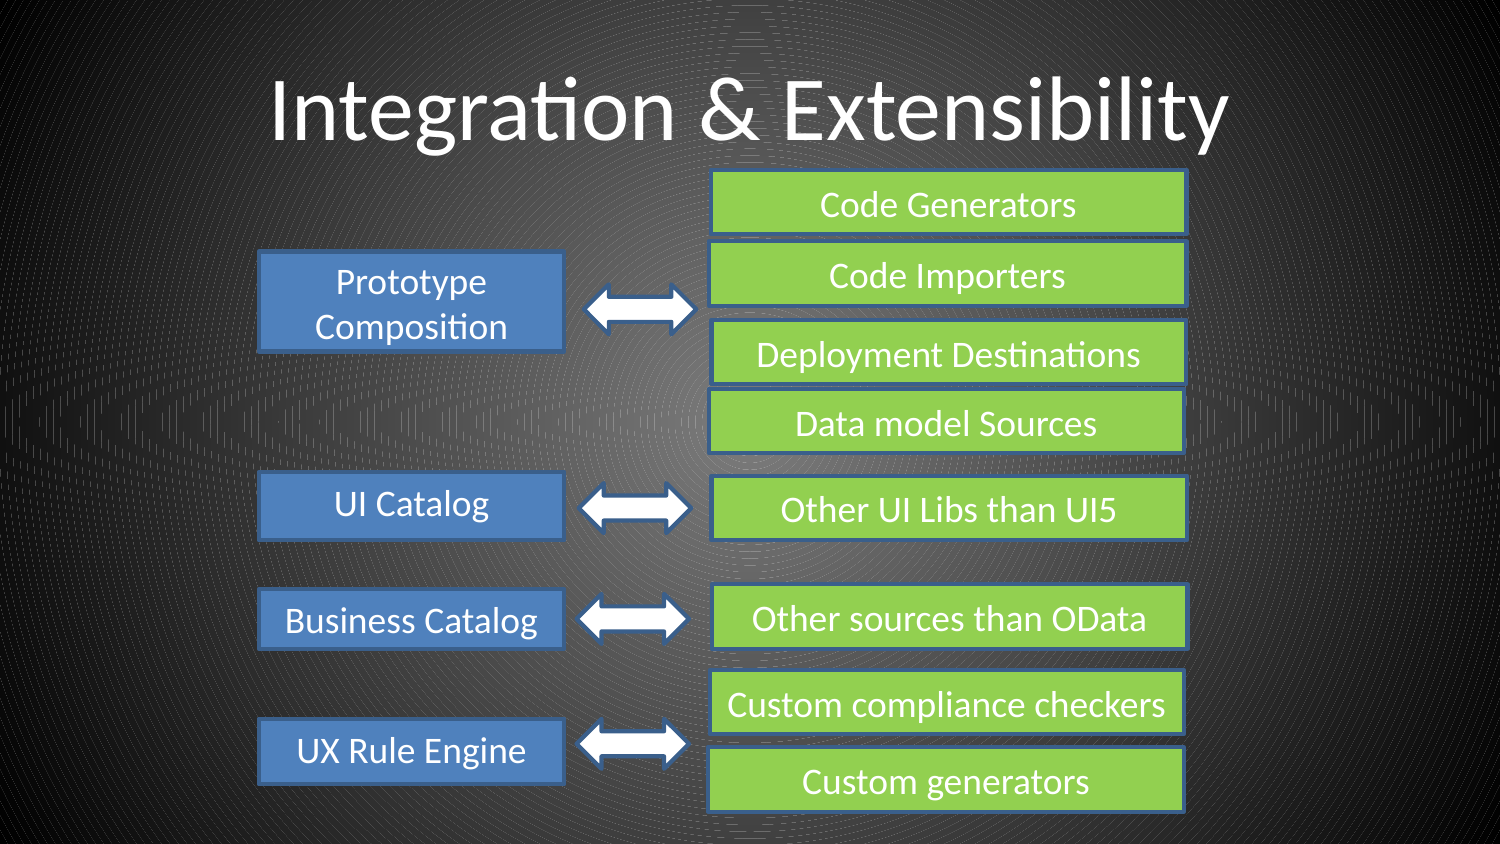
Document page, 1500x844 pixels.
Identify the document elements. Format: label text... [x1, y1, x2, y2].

text_box Deployment Destinations [709, 318, 1188, 386]
title Integration & Extensibility [75, 33, 1425, 175]
text_box Code Importers [707, 239, 1189, 308]
text_box Prototype Composition [257, 249, 566, 354]
text_box Custom compliance checkers [708, 668, 1186, 736]
text_box Other sources than OData [710, 582, 1190, 651]
text_box [574, 716, 692, 771]
text_box [581, 282, 699, 337]
text_box UX Rule Engine [257, 717, 566, 786]
text_box Code Generators [709, 168, 1189, 236]
text_box UI Catalog [257, 470, 566, 542]
text_box Other UI Libs than UI5 [709, 474, 1189, 542]
text_box Data model Sources [707, 387, 1186, 455]
text_box [574, 591, 692, 646]
text_box [576, 481, 694, 536]
text_box Business Catalog [257, 587, 566, 651]
text_box Custom generators [706, 745, 1186, 814]
